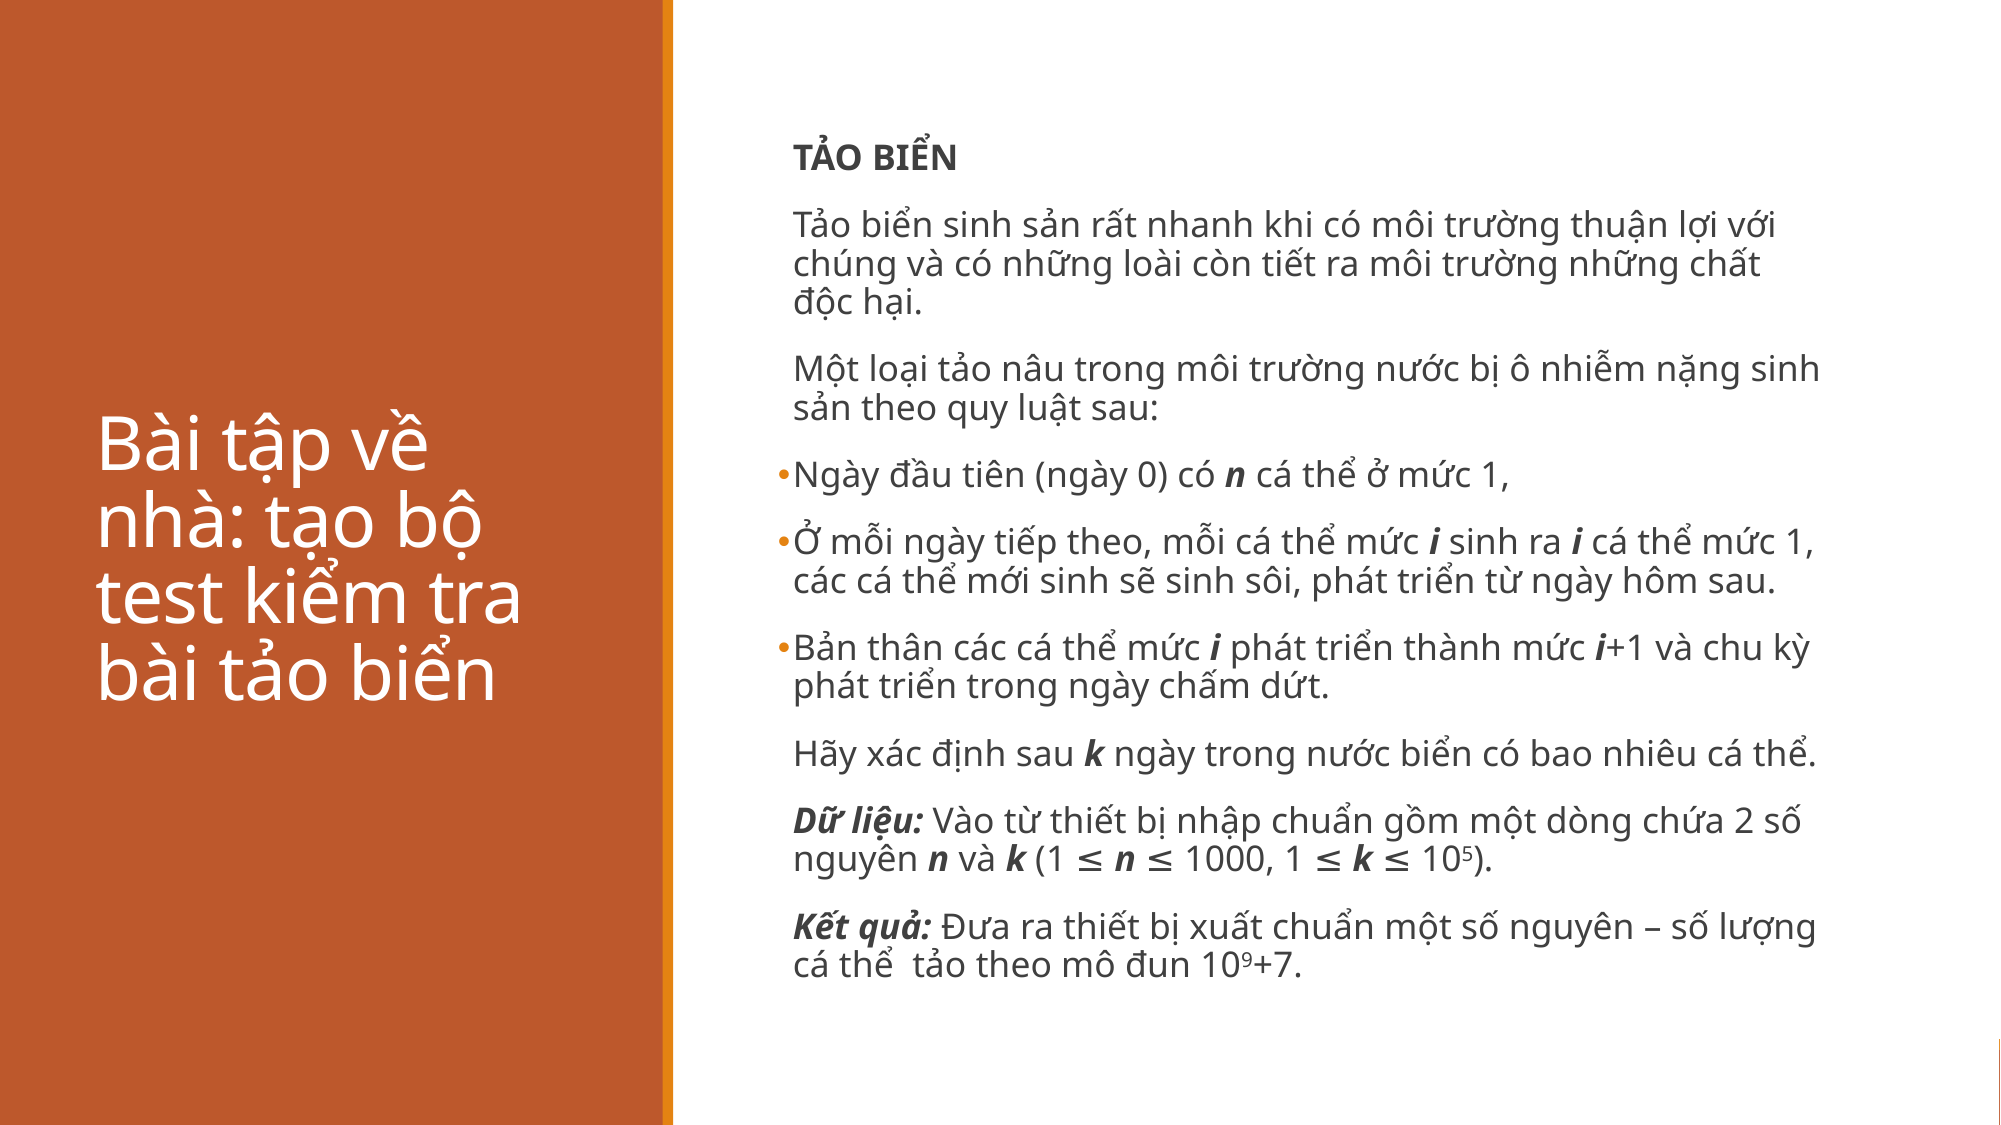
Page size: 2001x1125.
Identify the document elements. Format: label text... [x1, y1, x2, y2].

list TẢO BIỂN Tảo biển sinh sản rất nhanh khi có môi trường thuận lợi với chúng và có những loài còn tiết ra môi trường những chất độc hại. Một loại tảo nâu trong môi trường nước bị ô nhiễm nặng sinh sản theo quy luật sau: Ngày đầu tiên (ngày 0) có n cá thể ở mức 1, Ở mỗi ngày tiếp theo, mỗi cá thể mức i sinh ra i cá thể mức 1, các cá thể mới sinh sẽ sinh sôi, phát triển từ ngày hôm sau. Bản thân các cá thể mức i phát triển thành mức i+1 và chu kỳ phát triển trong ngày chấm dứt. Hãy xác định sau k ngày trong nước biển có bao nhiêu cá thể. Dữ liệu: Vào từ thiết bị nhập chuẩn gồm một dòng chứa 2 số nguyên n và k (1 ≤ n ≤ 1000, 1 ≤ k ≤ 105). Kết quả: Đưa ra thiết bị xuất chuẩn một số nguyên – số lượng cá thể tảo theo mô đun 109+7. [777, 99, 1830, 1026]
text_box [0, 0, 661, 1125]
text_box [674, 0, 2000, 1125]
title Bài tập về nhà: tạo bộ test kiểm tra bài tảo biển [80, 99, 587, 1026]
text_box [661, 0, 674, 1125]
